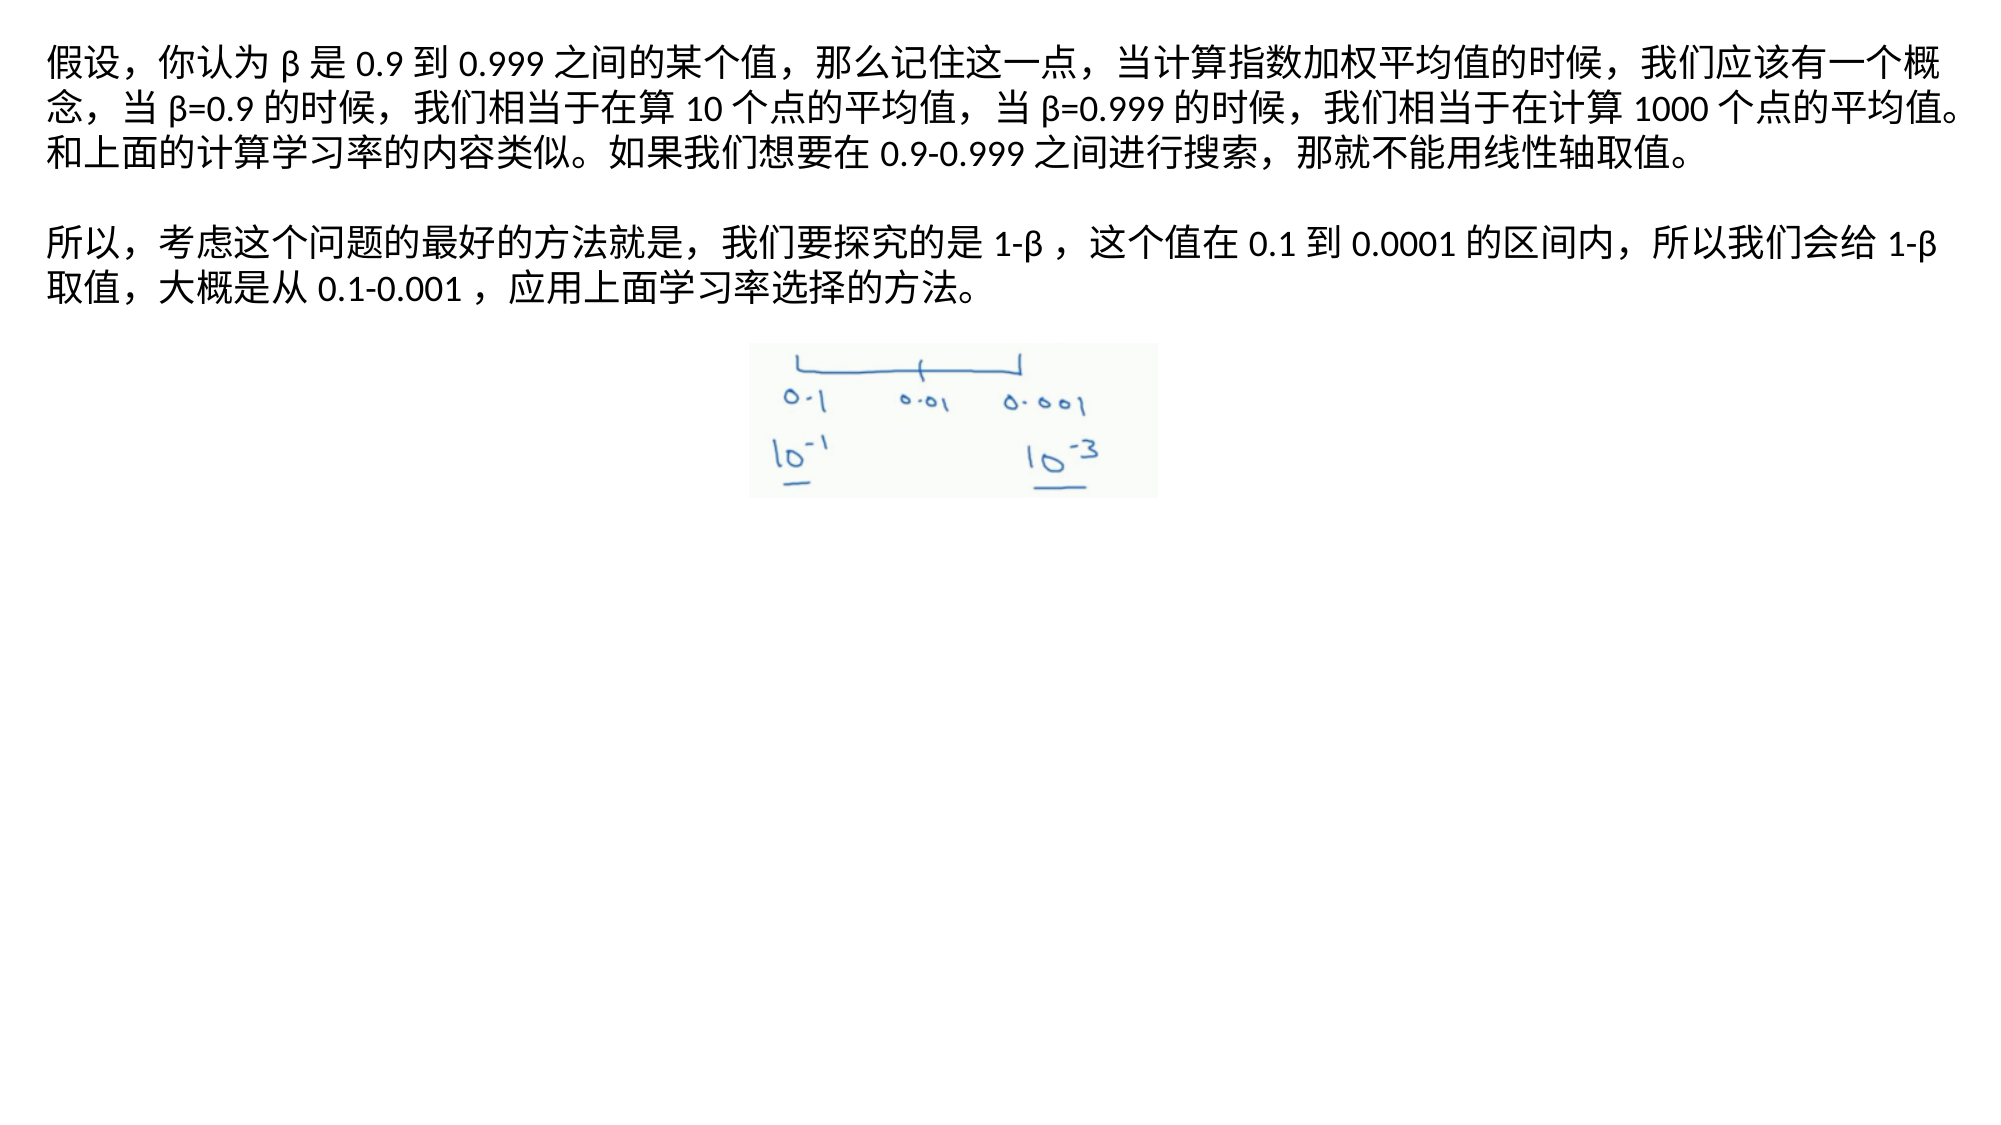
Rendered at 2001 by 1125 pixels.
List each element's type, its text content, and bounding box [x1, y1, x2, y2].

picture [749, 343, 1158, 498]
text_box 假设，你认为β是0.9到0.999之间的某个值，那么记住这一点，当计算指数加权平均值的时候，我们应该有一个概念，当β=0.9的时候，我们相当于在算10个点的平均值，当β=0.999的时候，我们相当于在计算1000个点的平均值。和上面的计算学习率的内容类似。如果我们想要在0.9-0.999之间进行搜索，那就不能用线性轴取值。 所以，考虑这个问题的最好的方法就是，我们要探究的是1-β，这个值在0.1到0.0001的区间内，所以我们会给1-β取值，大概是从0.1-0.001，应用上面学习率选择的方法。 [31, 31, 1971, 316]
